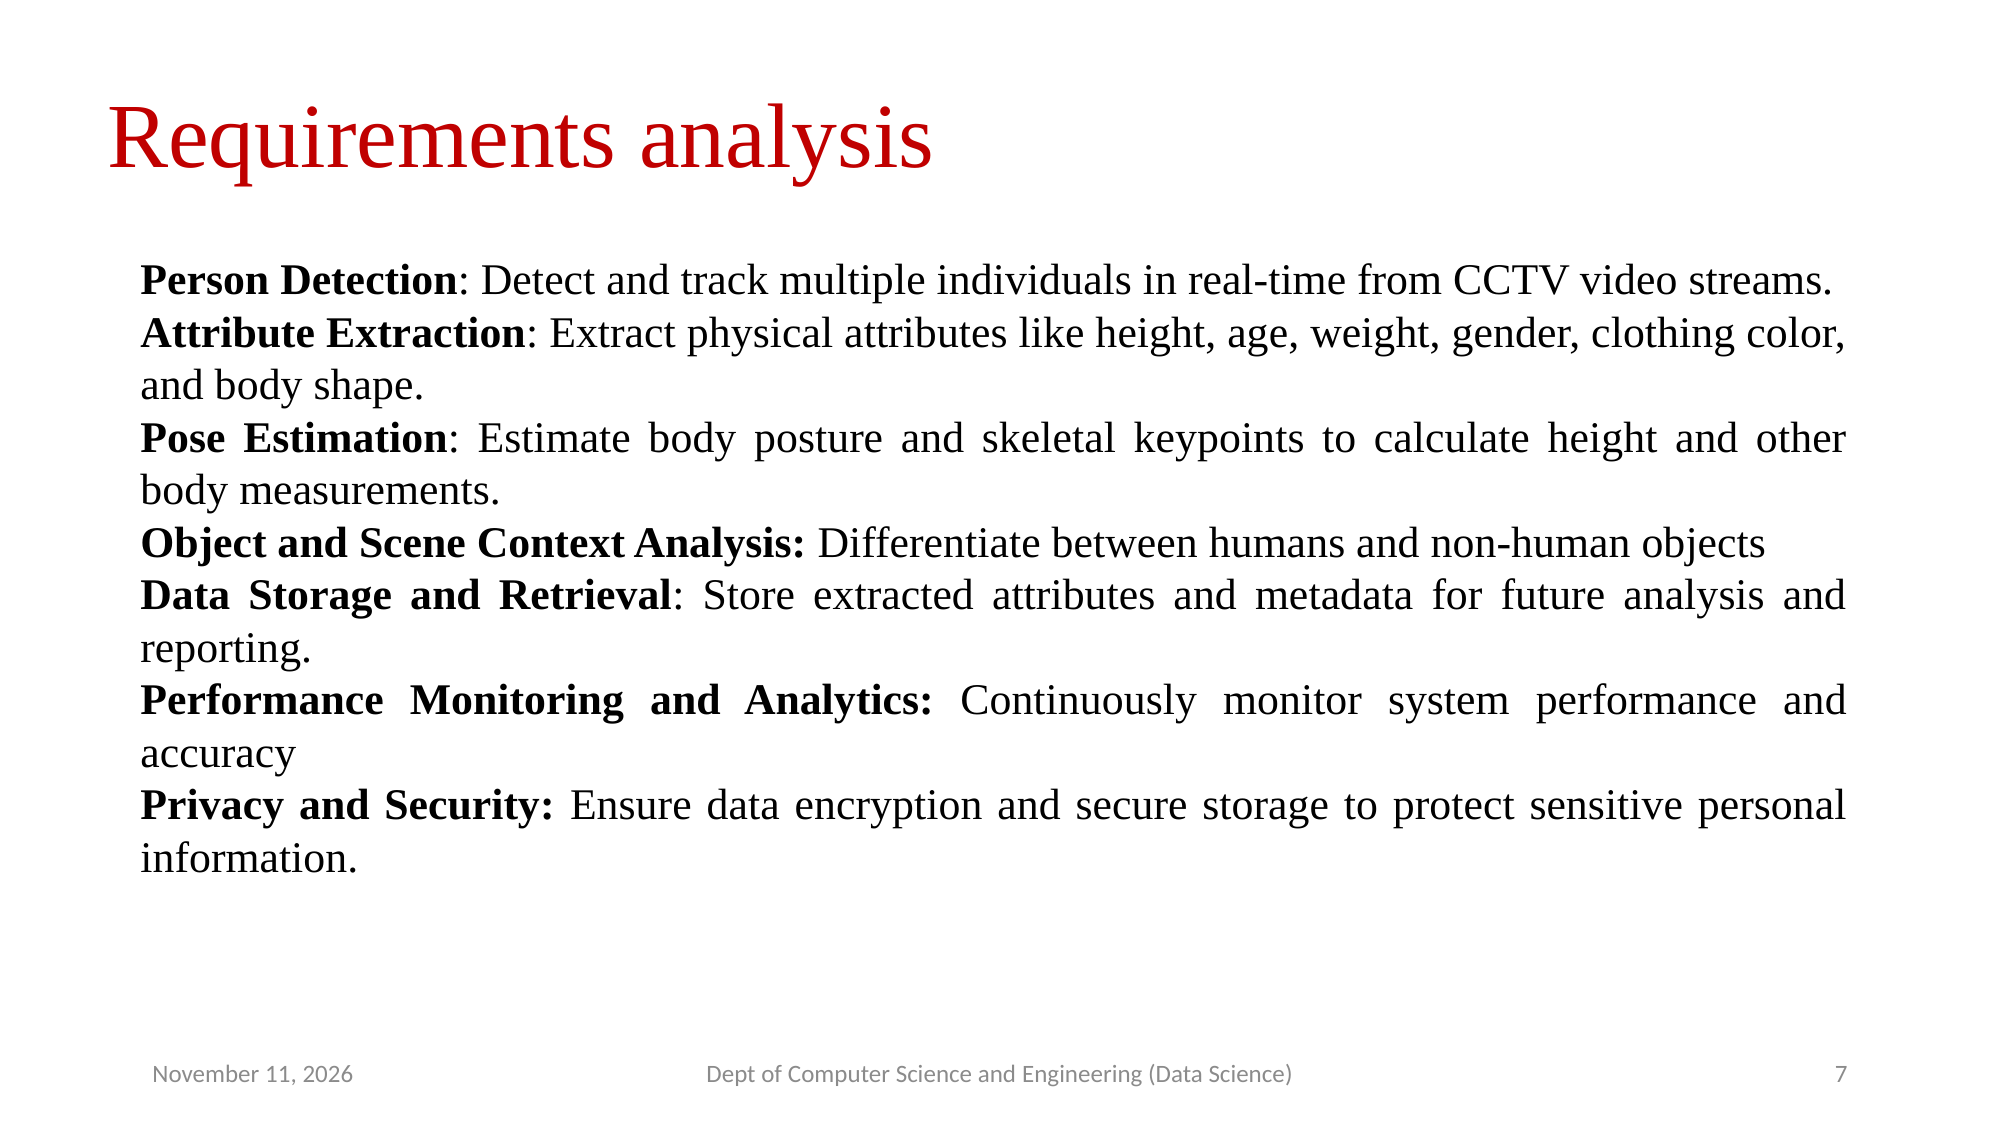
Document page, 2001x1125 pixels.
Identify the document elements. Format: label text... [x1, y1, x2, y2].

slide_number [137, 1042, 588, 1103]
text_box Requirements analysis [92, 80, 1818, 216]
text_box Person Detection: Detect and track multiple individuals in real-time from CCTV video streams. Attribute Extraction: Extract physical attributes like height, age, weight, gender, clothing color, and body shape. Pose Estimation: Estimate body posture and skeletal keypoints to calculate height and other body measurements. Object and Scene Context Analysis: Differentiate between humans and non-human objects Data Storage and Retrieval: Store extracted attributes and metadata for future analysis and reporting. Performance Monitoring and Analytics: Continuously monitor system performance and accuracy Privacy and Security: Ensure data encryption and secure storage to protect sensitive personal information. [125, 243, 1863, 994]
slide_number 7 [1412, 1042, 1863, 1103]
footer Dept of Computer Science and Engineering (Data Science) [662, 1042, 1338, 1103]
